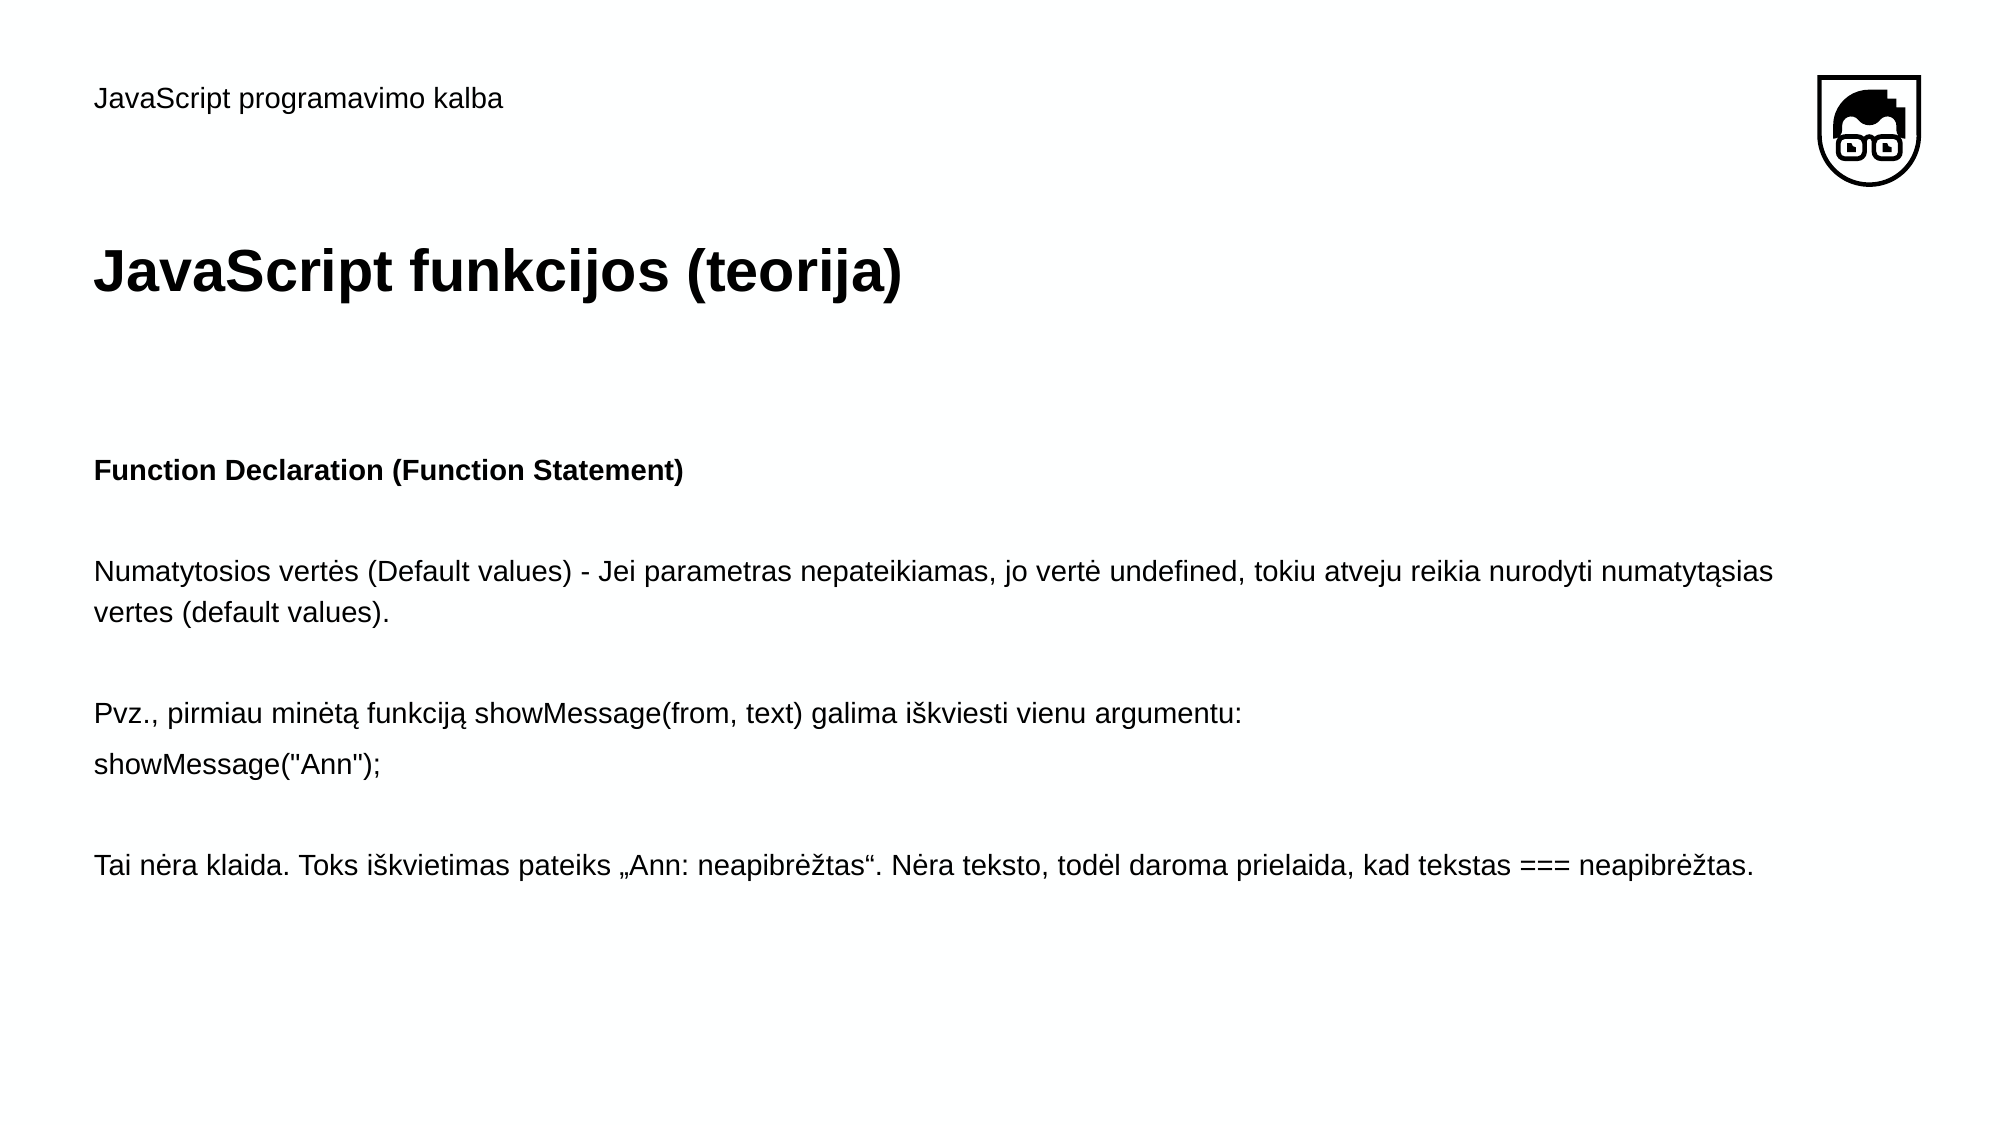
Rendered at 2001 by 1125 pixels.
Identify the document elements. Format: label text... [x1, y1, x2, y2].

title JavaScript funkcijos (teorija) [78, 224, 1851, 438]
list JavaScript programavimo kalba [78, 75, 1102, 150]
list Function Declaration (Function Statement) Numatytosios vertės (Default values) - Jei parametras nepateikiamas, jo vertė undefined, tokiu atveju reikia nurodyti numatytąsias vertes (default values). Pvz., pirmiau minėtą funkciją showMessage(from, text) galima iškviesti vienu argumentu: showMessage("Ann"); Tai nėra klaida. Toks iškvietimas pateiks „Ann: neapibrėžtas“. Nėra teksto, todėl daroma prielaida, kad tekstas === neapibrėžtas. [78, 438, 1861, 1125]
